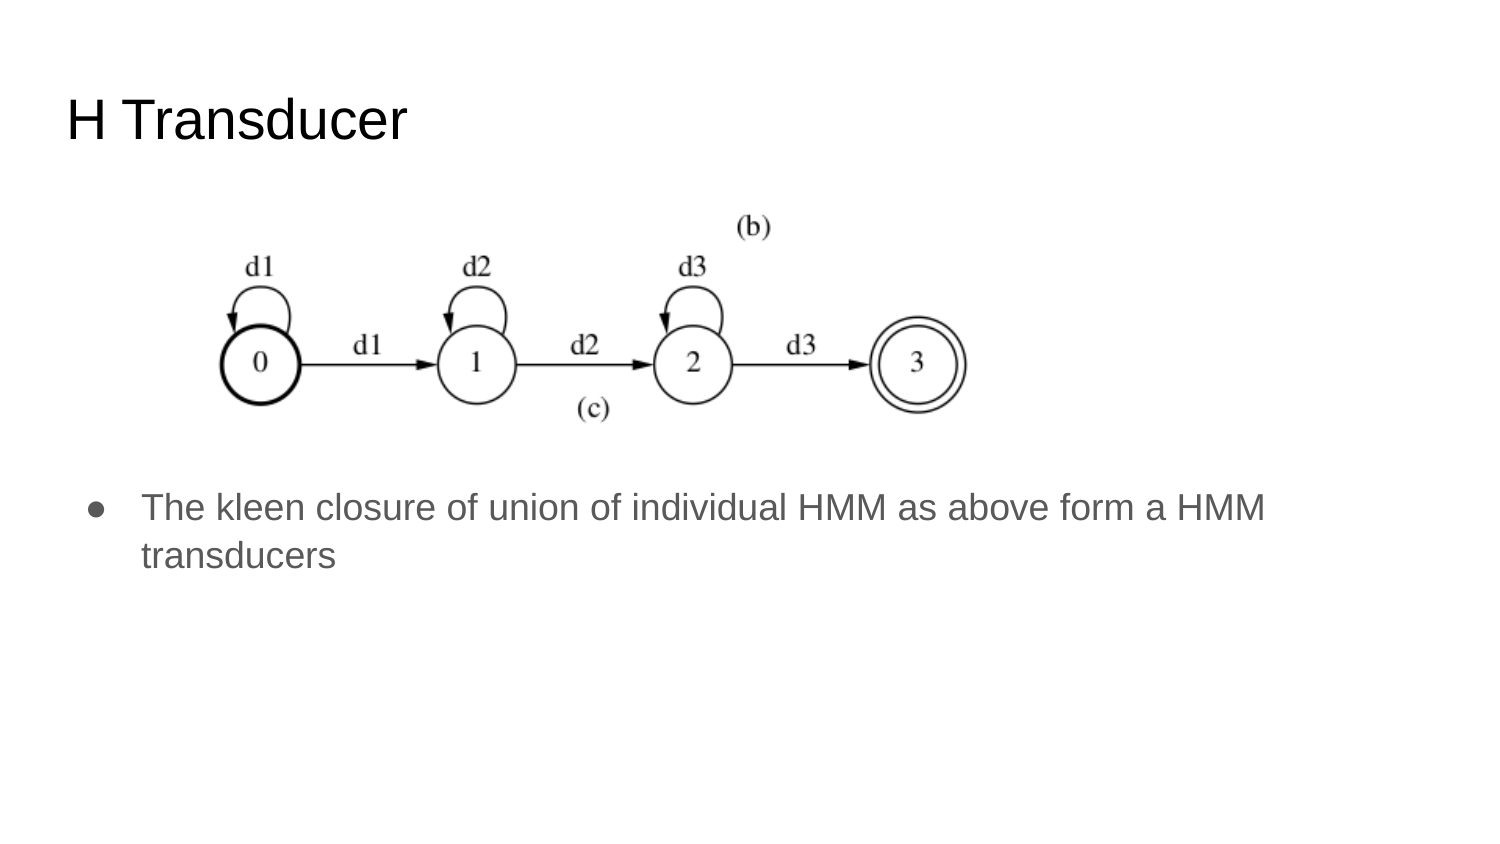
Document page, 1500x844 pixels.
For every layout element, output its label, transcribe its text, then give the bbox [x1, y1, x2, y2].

picture [138, 208, 1165, 458]
list The kleen closure of union of individual HMM as above form a HMM transducers [51, 465, 1449, 809]
title H Transducer [51, 72, 1449, 167]
